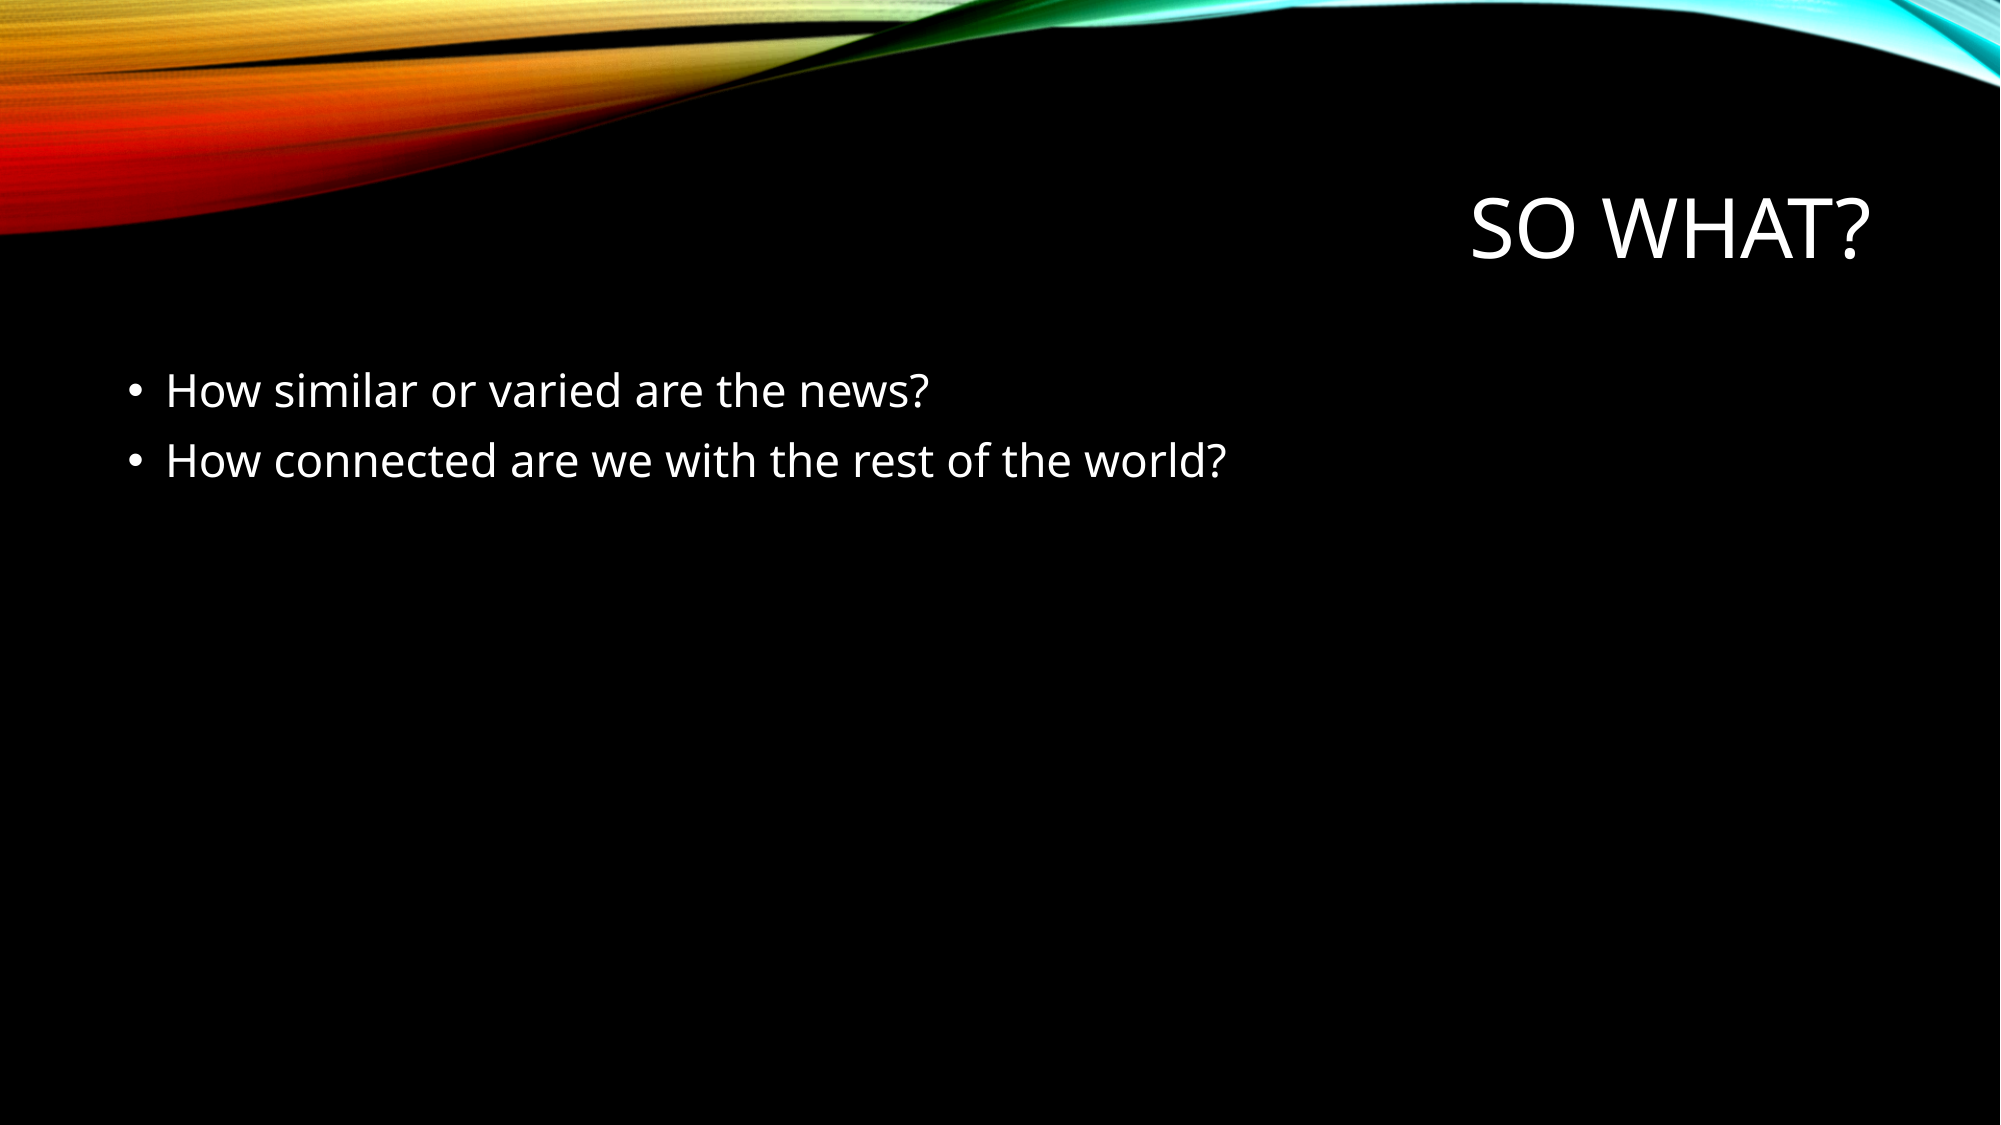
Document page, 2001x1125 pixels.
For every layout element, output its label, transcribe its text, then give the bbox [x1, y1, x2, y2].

title So What? [474, 125, 1888, 338]
picture [0, 0, 2000, 237]
list How similar or varied are the news? How connected are we with the rest of the world? [112, 360, 1888, 1021]
